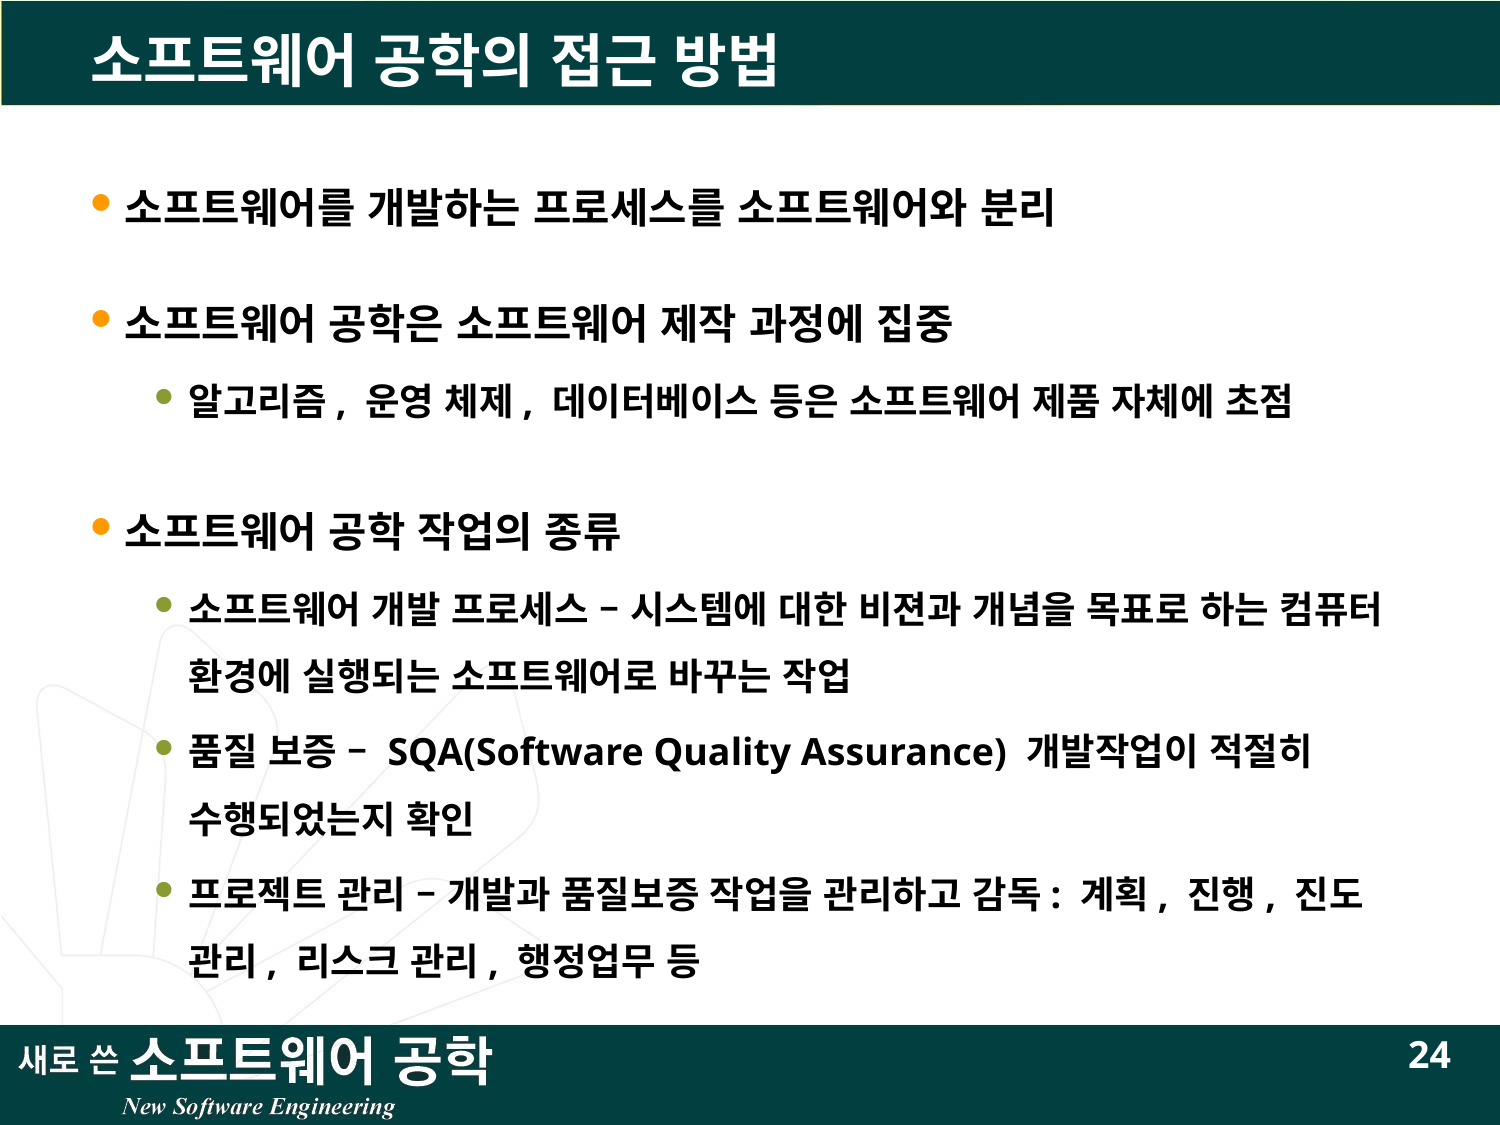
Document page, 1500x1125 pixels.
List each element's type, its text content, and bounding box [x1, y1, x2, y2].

picture [0, 0, 1500, 1125]
list 소프트웨어를 개발하는 프로세스를 소프트웨어와 분리 소프트웨어 공학은 소프트웨어 제작 과정에 집중 알고리즘, 운영 체제, 데이터베이스 등은 소프트웨어 제품 자체에 초점 소프트웨어 공학 작업의 종류 소프트웨어 개발 프로세스 – 시스템에 대한 비젼과 개념을 목표로 하는 컴퓨터 환경에 실행되는 소프트웨어로 바꾸는 작업 품질 보증 – SQA(Software Quality Assurance) 개발작업이 적절히 수행되었는지 확인 프로젝트 관리 – 개발과 품질보증 작업을 관리하고 감독: 계획, 진행, 진도 관리, 리스크 관리, 행정업무 등 [74, 148, 1426, 1006]
slide_number 24 [1115, 1022, 1467, 1102]
title 소프트웨어 공학의 접근 방법 [74, 13, 1426, 106]
